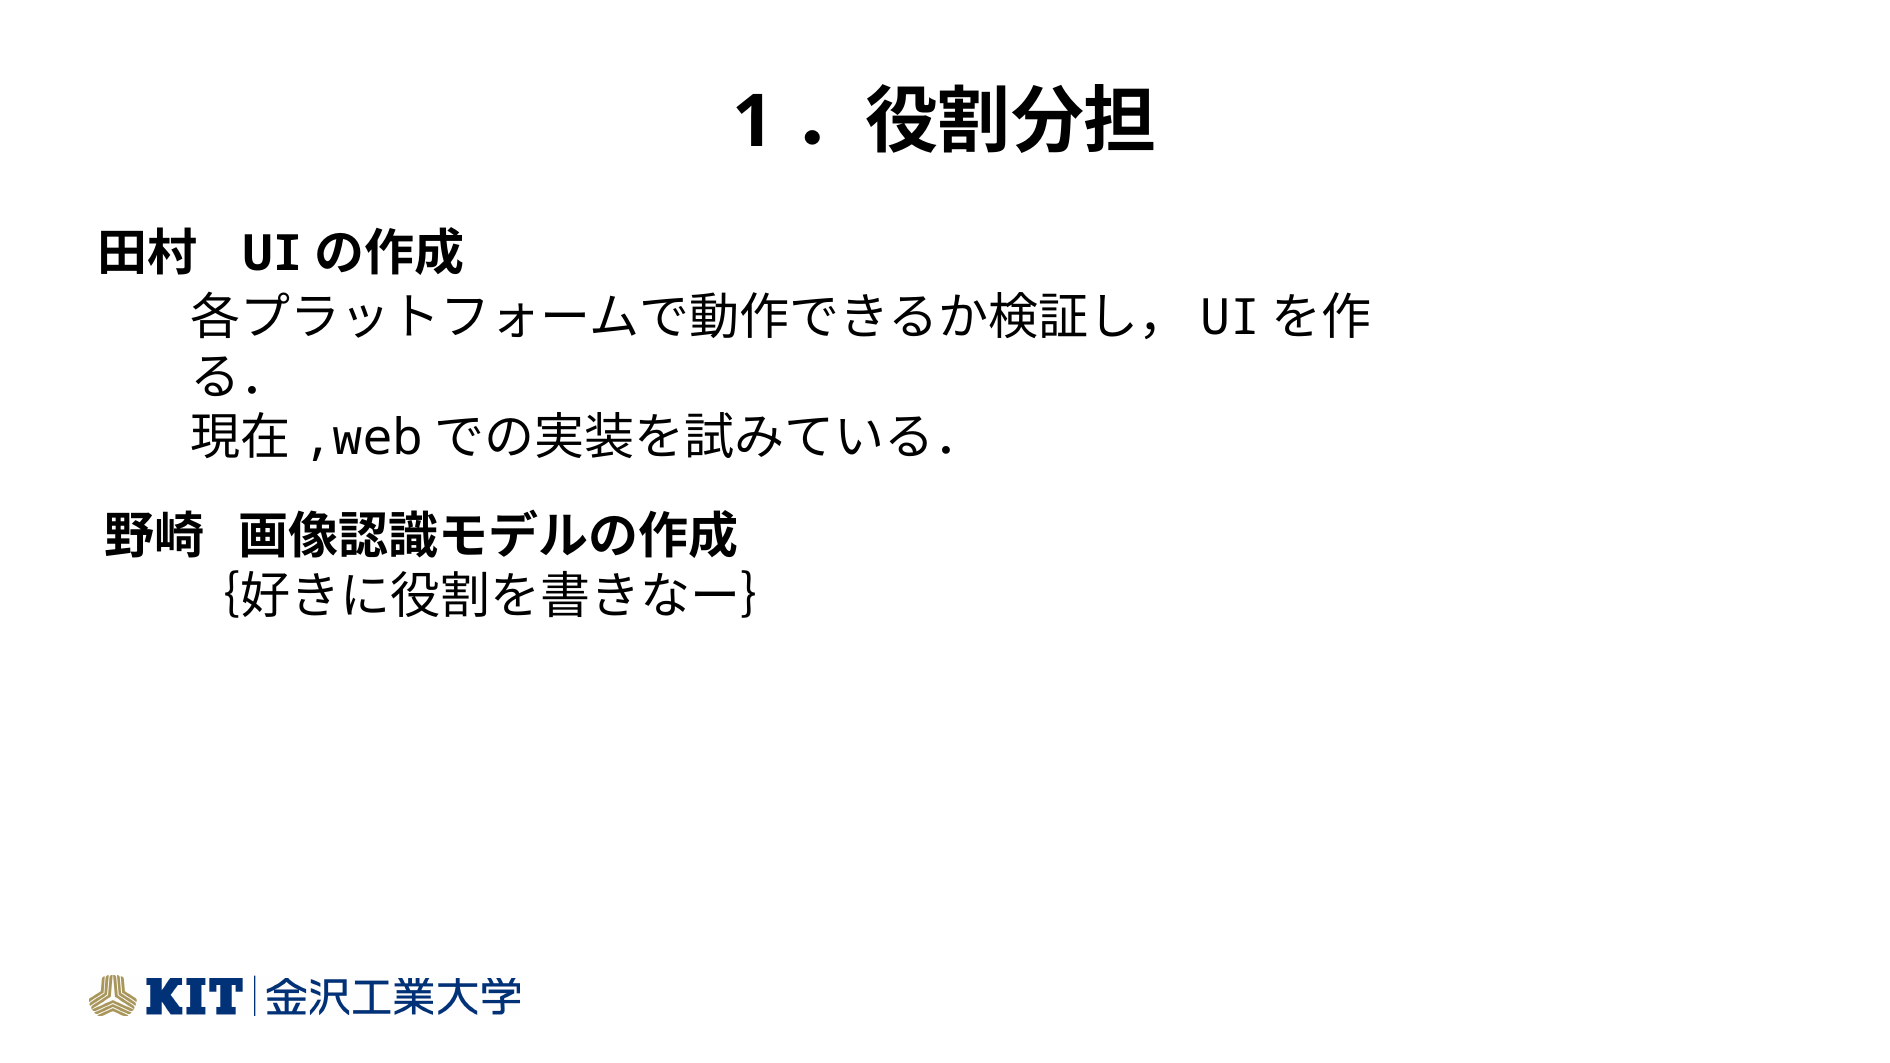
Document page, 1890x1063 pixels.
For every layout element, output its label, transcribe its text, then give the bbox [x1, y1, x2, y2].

text_box 各プラットフォームで動作できるか検証し，UIを作る． 現在,webでの実装を試みている． [175, 276, 1429, 472]
picture [89, 975, 520, 1016]
text_box 1．役割分担 [224, 83, 1666, 166]
subtitle 野崎 画像認識モデルの作成 [89, 503, 836, 556]
text_box 田村 UIの作成 [89, 223, 684, 331]
text_box ｛好きに役割を書きなー｝ [175, 555, 1172, 631]
